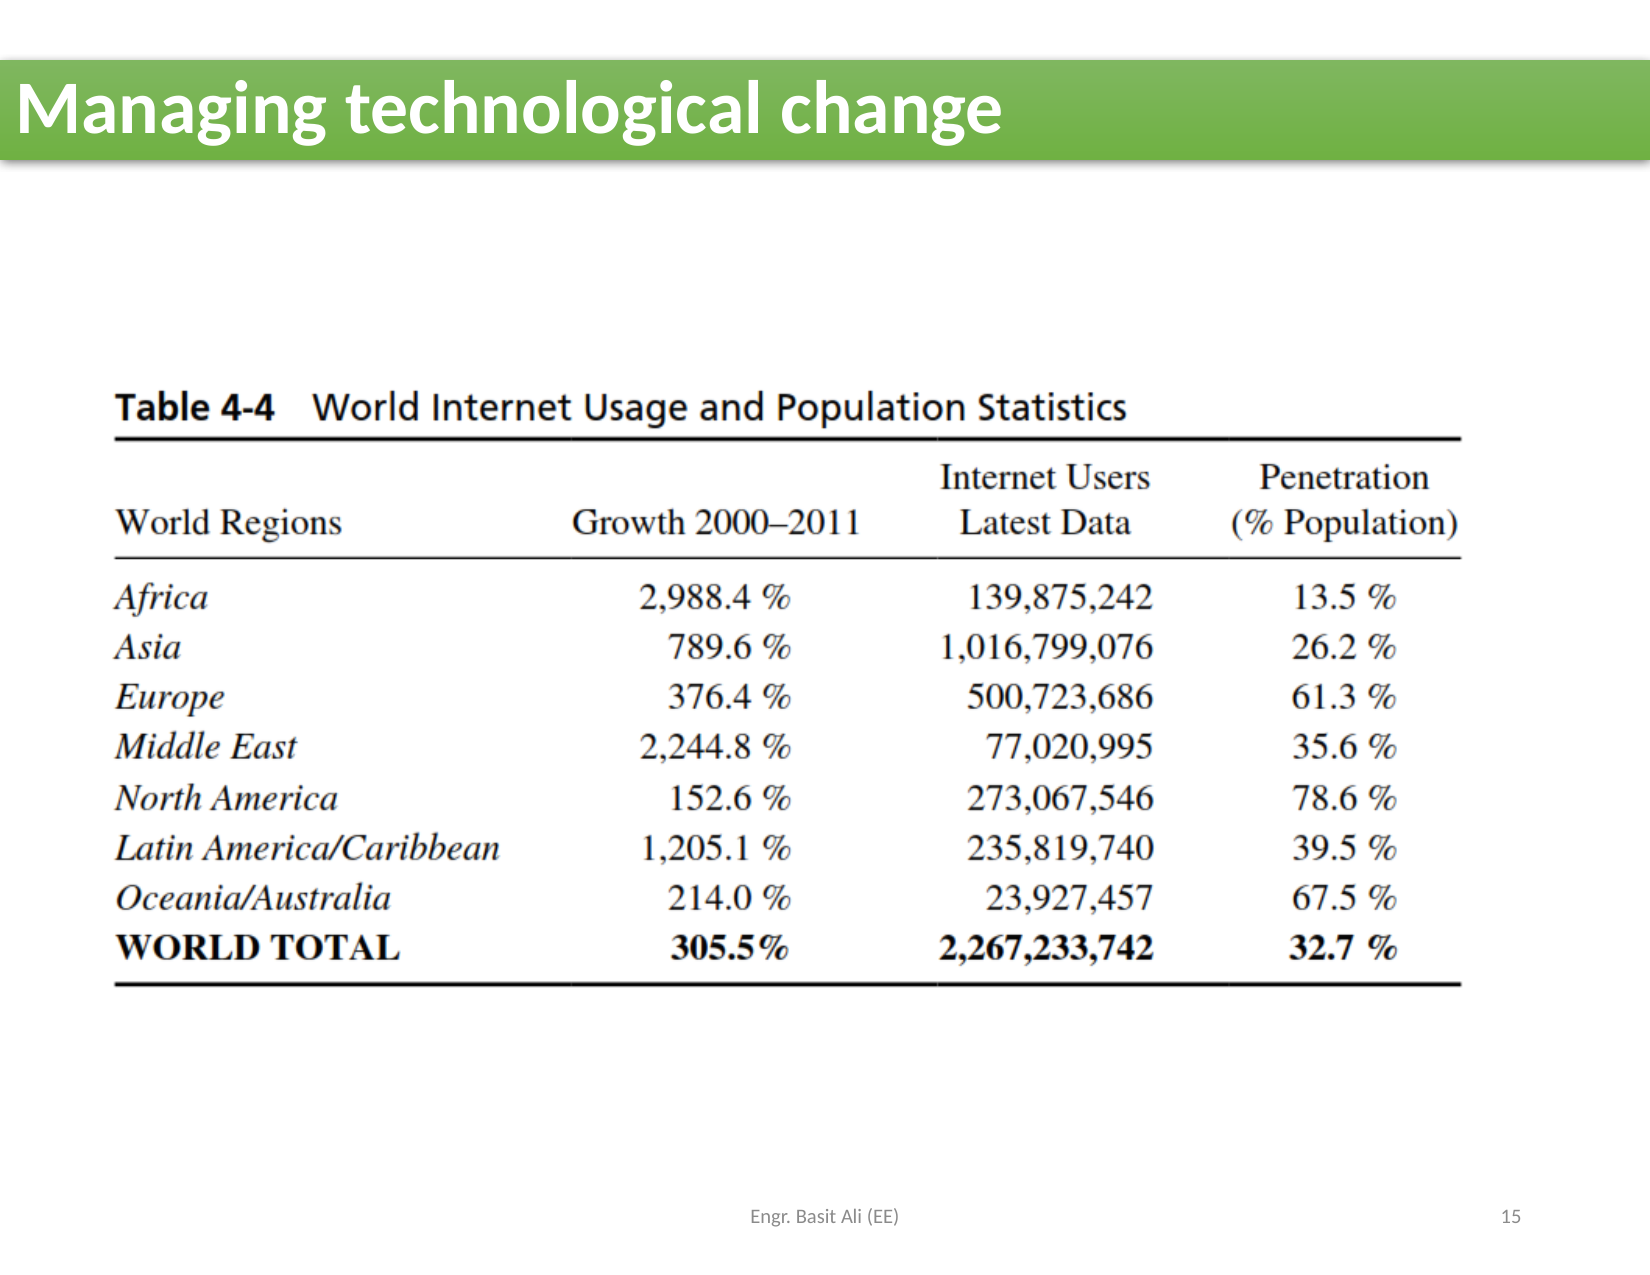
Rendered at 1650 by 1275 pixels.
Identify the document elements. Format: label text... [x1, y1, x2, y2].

slide_number 15 [1165, 1181, 1537, 1250]
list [87, 374, 1539, 988]
footer Engr. Basit Ali (EE) [546, 1181, 1104, 1250]
title Managing technological change [0, 59, 1650, 160]
